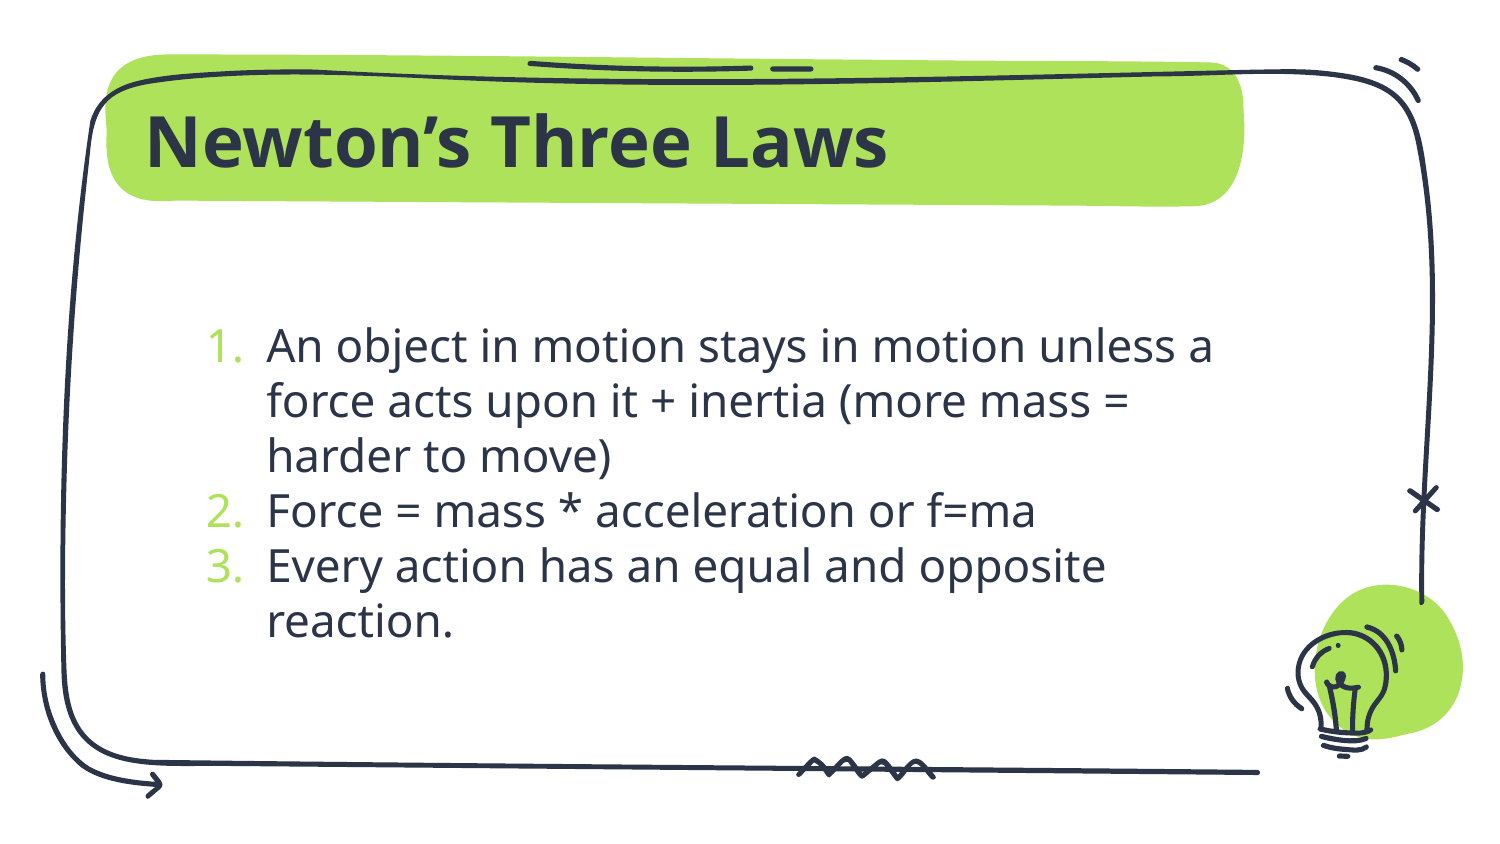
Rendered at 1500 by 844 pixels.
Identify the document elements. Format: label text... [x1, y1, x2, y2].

text_box [1295, 629, 1389, 744]
title Newton’s Three Laws [144, 112, 1200, 178]
text_box [1320, 742, 1369, 759]
text_box [1284, 685, 1305, 712]
text_box [1364, 624, 1399, 674]
text_box [1394, 633, 1405, 653]
list An object in motion stays in motion unless a force acts upon it + inertia (more mass = harder to move) Force = mass * acceleration or f=ma Every action has an equal and opposite reaction. [191, 316, 1246, 783]
